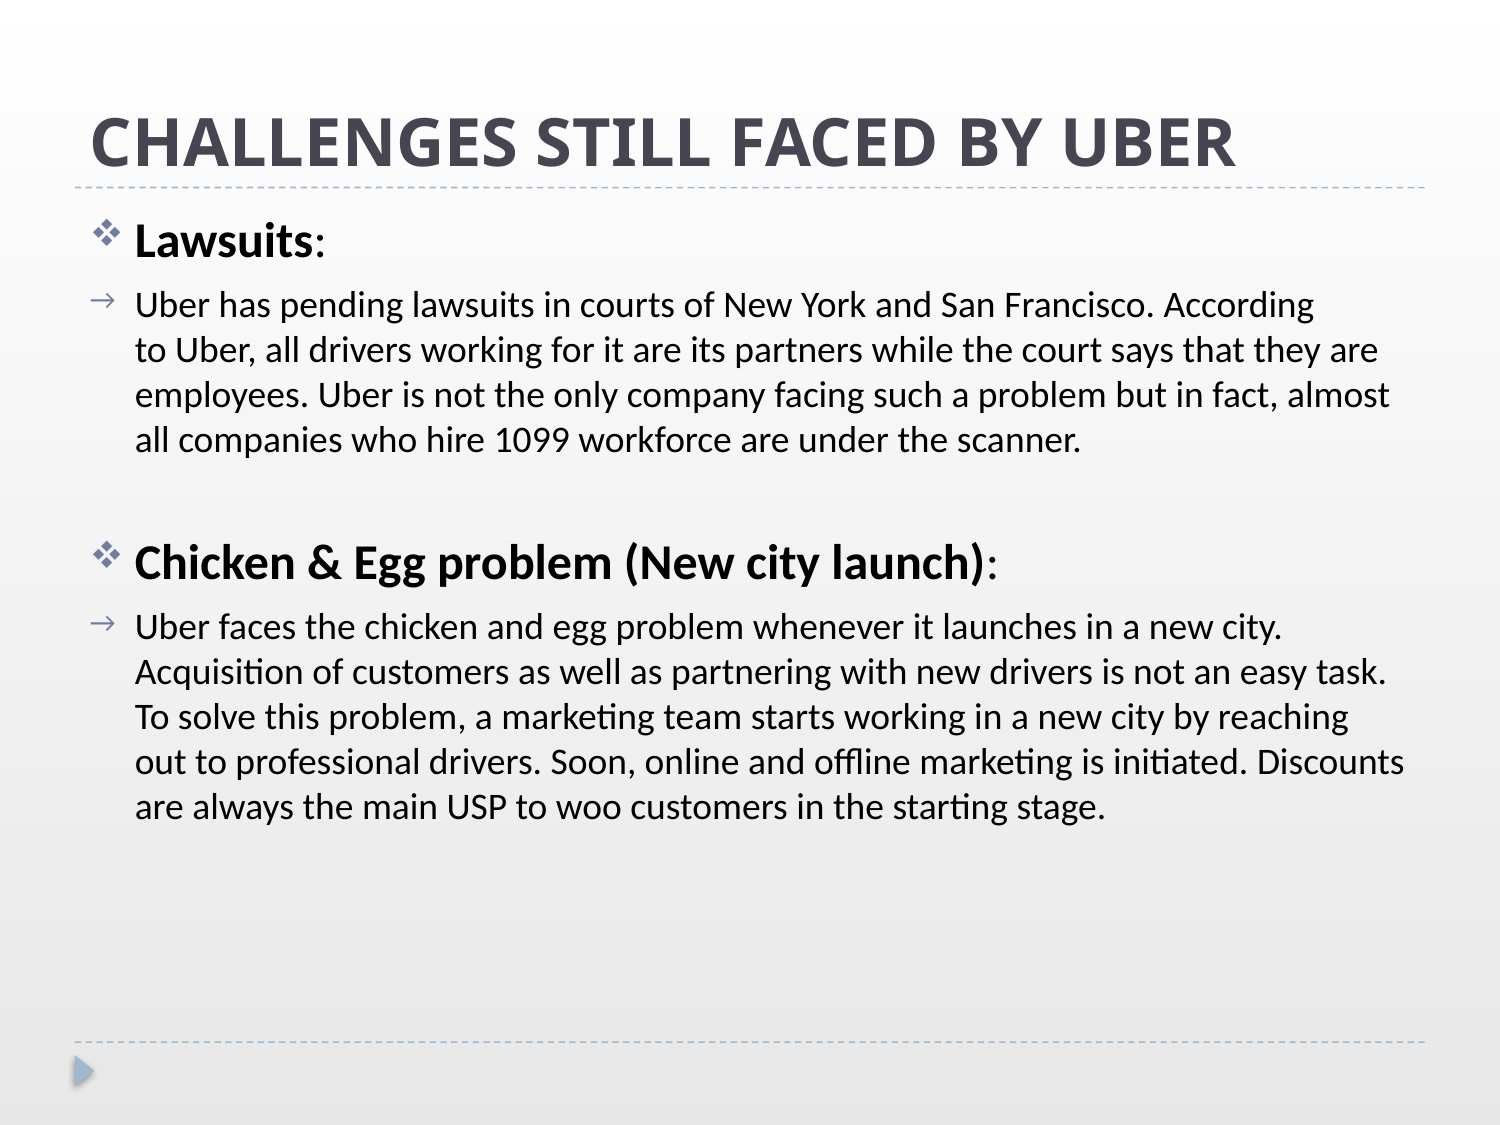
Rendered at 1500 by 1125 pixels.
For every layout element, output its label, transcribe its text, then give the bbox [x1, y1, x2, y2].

list Lawsuits: Uber has pending lawsuits in courts of New York and San Francisco. According to Uber, all drivers working for it are its partners while the court says that they are employees. Uber is not the only company facing such a problem but in fact, almost all companies who hire 1099 workforce are under the scanner. Chicken & Egg problem (New city launch): Uber faces the chicken and egg problem whenever it launches in a new city. Acquisition of customers as well as partnering with new drivers is not an easy task. To solve this problem, a marketing team starts working in a new city by reaching out to professional drivers. Soon, online and offline marketing is initiated. Discounts are always the main USP to woo customers in the starting stage. [75, 200, 1425, 1010]
title CHALLENGES STILL FACED BY UBER [75, 24, 1425, 188]
